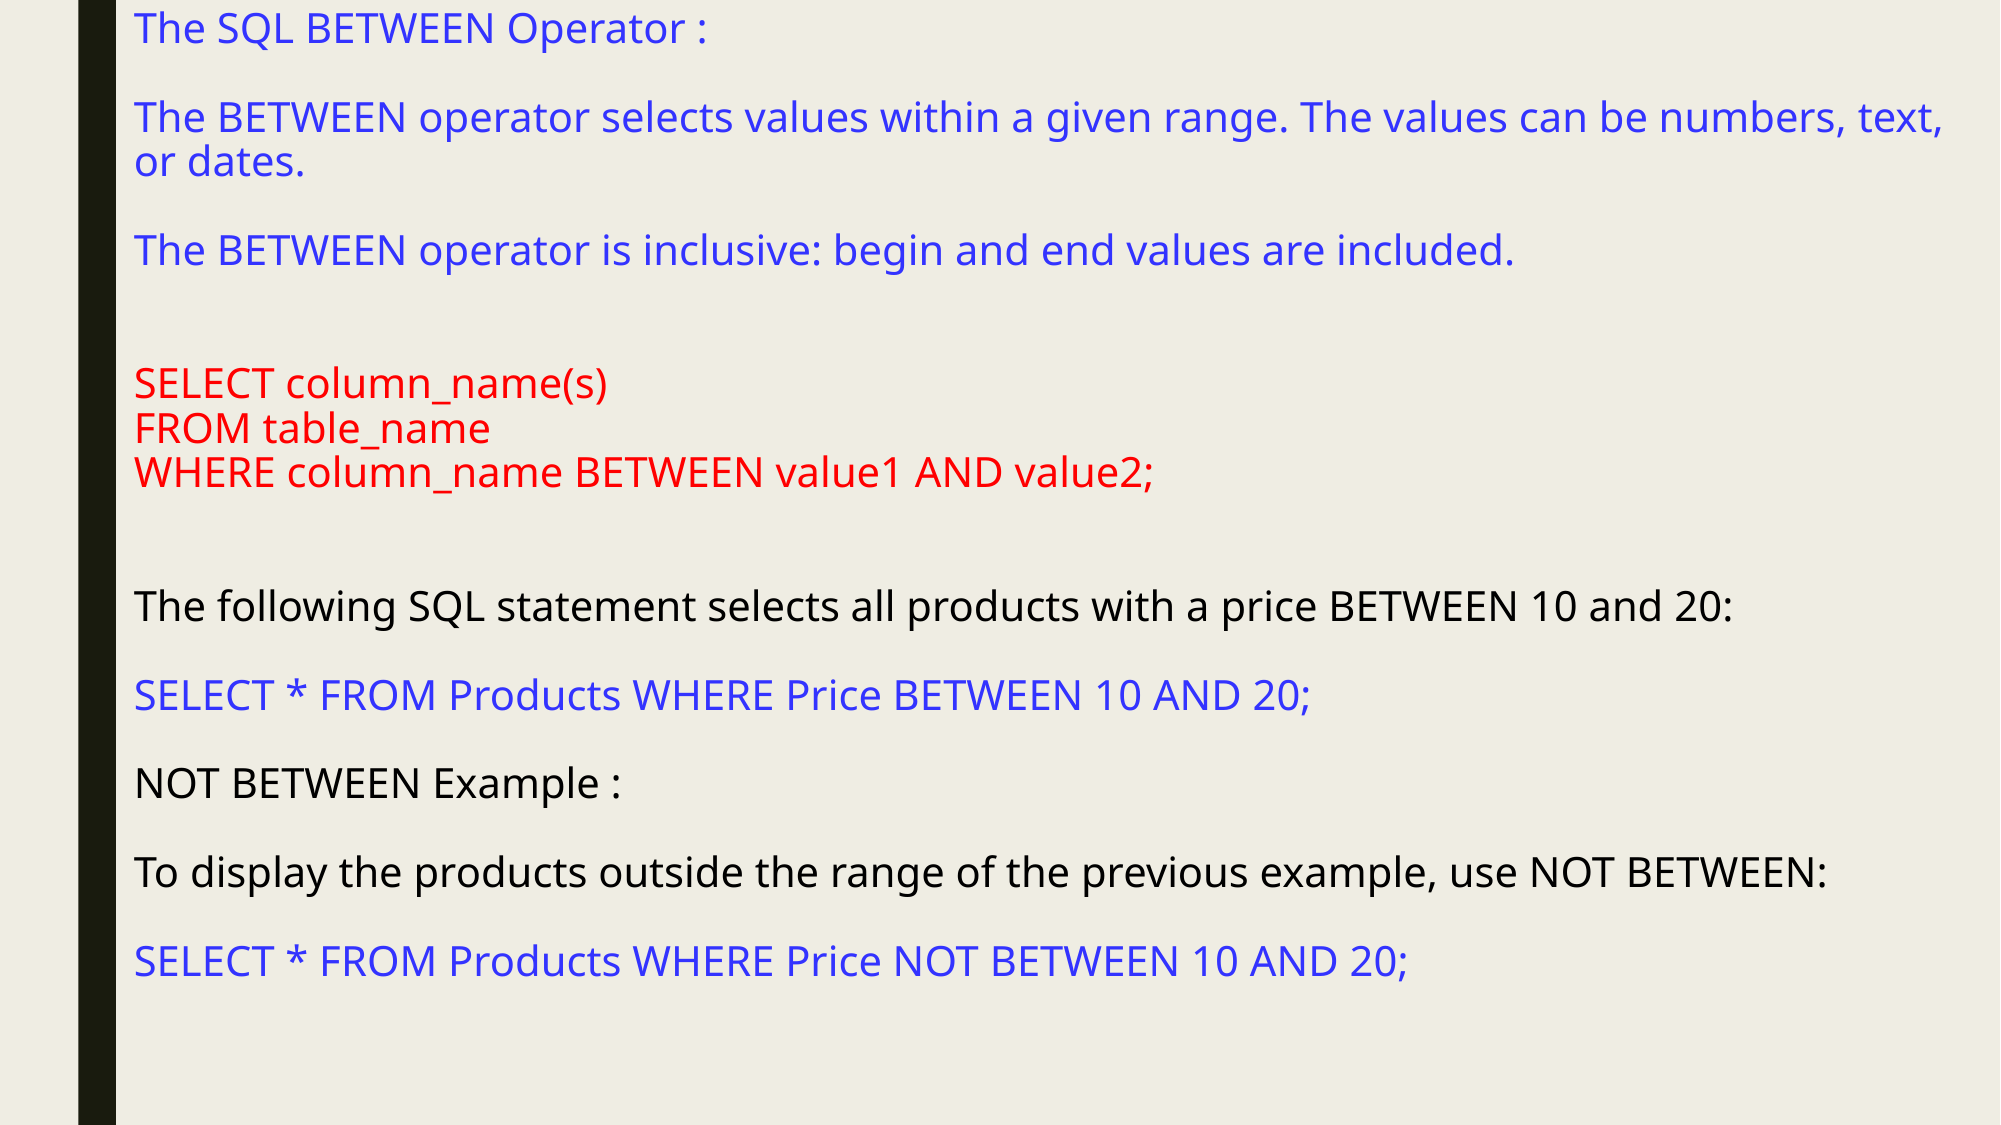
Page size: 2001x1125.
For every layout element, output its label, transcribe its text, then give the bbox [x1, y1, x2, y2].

title The SQL BETWEEN Operator : The BETWEEN operator selects values within a given range. The values can be numbers, text, or dates. The BETWEEN operator is inclusive: begin and end values are included. SELECT column_name(s) FROM table_name WHERE column_name BETWEEN value1 AND value2; The following SQL statement selects all products with a price BETWEEN 10 and 20: SELECT * FROM Products WHERE Price BETWEEN 10 AND 20; NOT BETWEEN Example : To display the products outside the range of the previous example, use NOT BETWEEN: SELECT * FROM Products WHERE Price NOT BETWEEN 10 AND 20; [118, 0, 2000, 1125]
